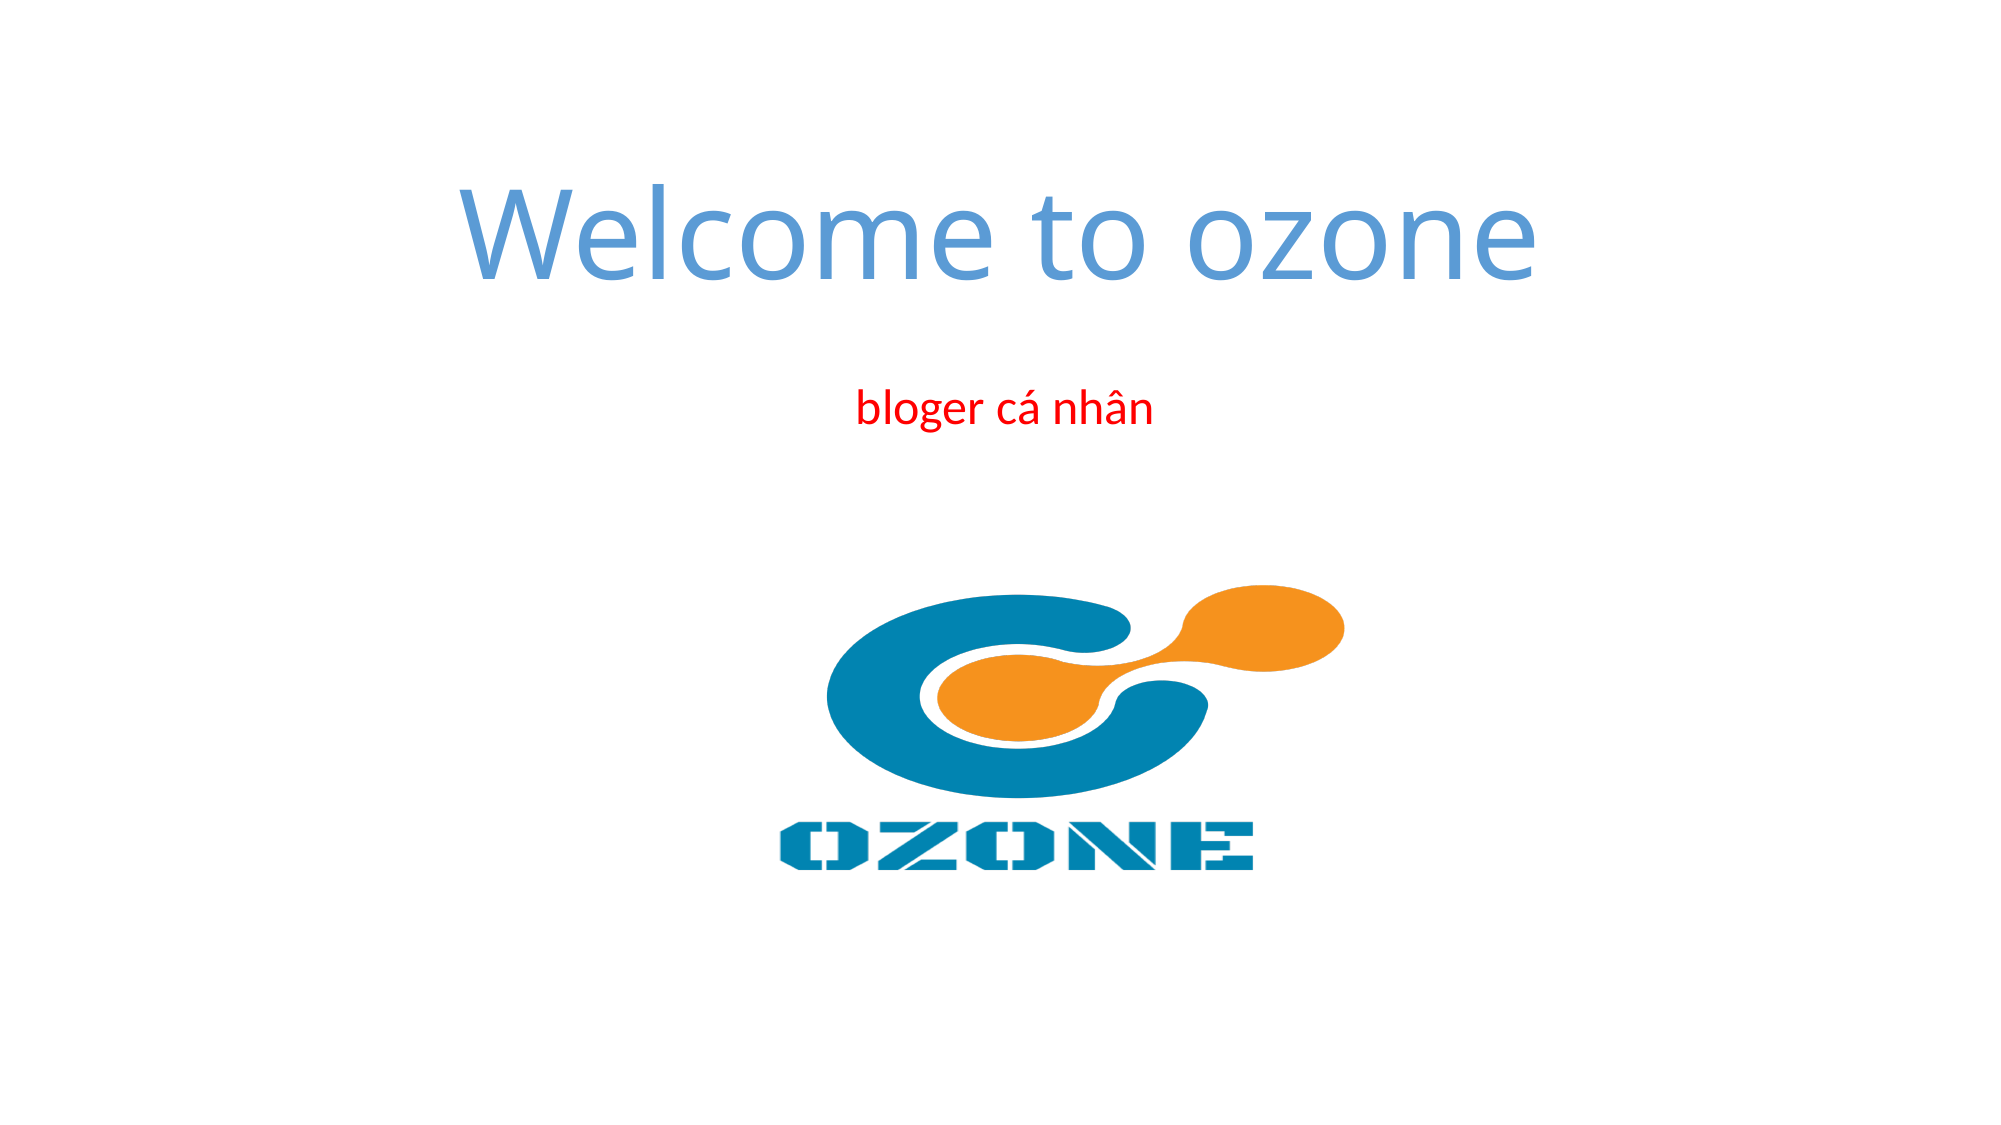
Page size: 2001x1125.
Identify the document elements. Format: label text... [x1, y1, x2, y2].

picture [412, 437, 1622, 1081]
title Welcome to ozone [249, 101, 1750, 314]
subtitle bloger cá nhân [249, 373, 1750, 499]
